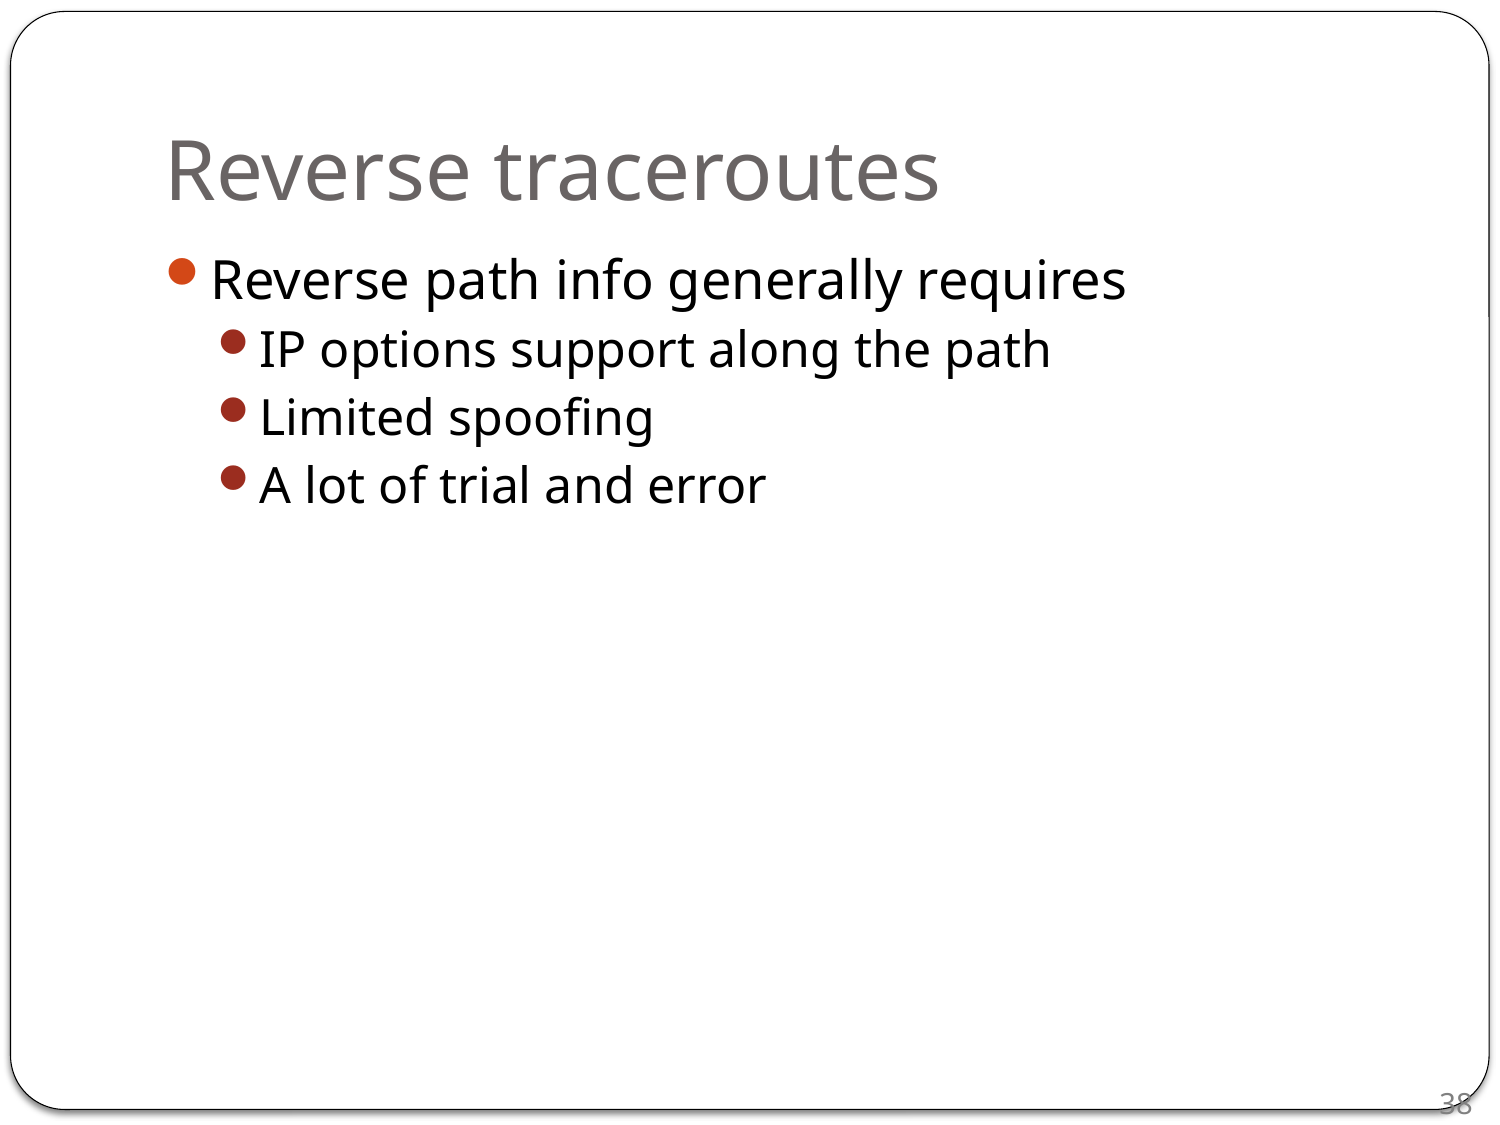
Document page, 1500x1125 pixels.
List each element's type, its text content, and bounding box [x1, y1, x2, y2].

title Reverse traceroutes [150, 45, 1425, 233]
list Reverse path info generally requires IP options support along the path Limited spoofing A lot of trial and error [150, 237, 1425, 988]
